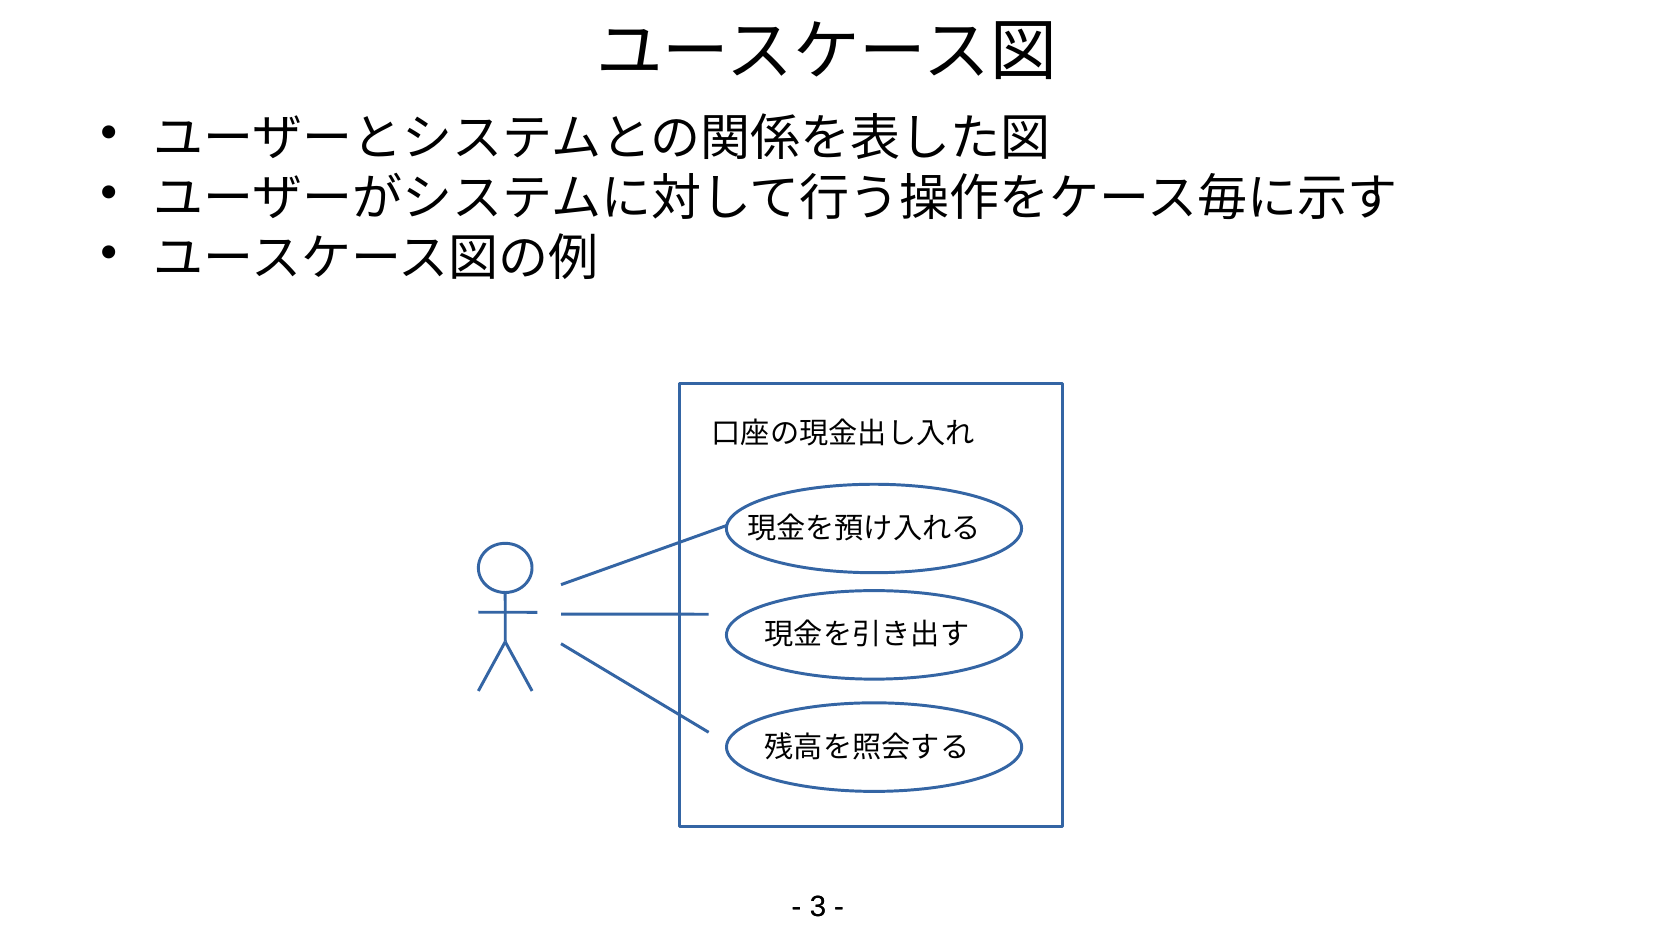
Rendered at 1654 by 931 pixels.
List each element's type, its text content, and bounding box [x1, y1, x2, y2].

text_box [998, 504, 1022, 553]
text_box [776, 668, 972, 680]
text_box [726, 516, 732, 541]
title ユースケース図 [82, 4, 1571, 92]
text_box [775, 780, 973, 792]
text_box 残高を照会する [750, 720, 993, 780]
text_box 現金を預け入れる [732, 501, 998, 561]
text_box - 3 - [739, 880, 896, 931]
text_box [756, 590, 1022, 662]
list ユーザーとシステムとの関係を表した図 ユーザーがシステムに対して行う操作をケース毎に示す ユースケース図の例 [82, 105, 1571, 384]
text_box 口座の現金出し入れ [696, 407, 993, 467]
text_box 現金を引き出す [750, 608, 992, 668]
text_box [993, 720, 1022, 774]
text_box [726, 723, 750, 772]
text_box [773, 561, 975, 573]
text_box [478, 542, 538, 692]
text_box [726, 610, 750, 659]
text_box [758, 484, 990, 501]
text_box [757, 702, 991, 720]
text_box [679, 383, 1063, 827]
